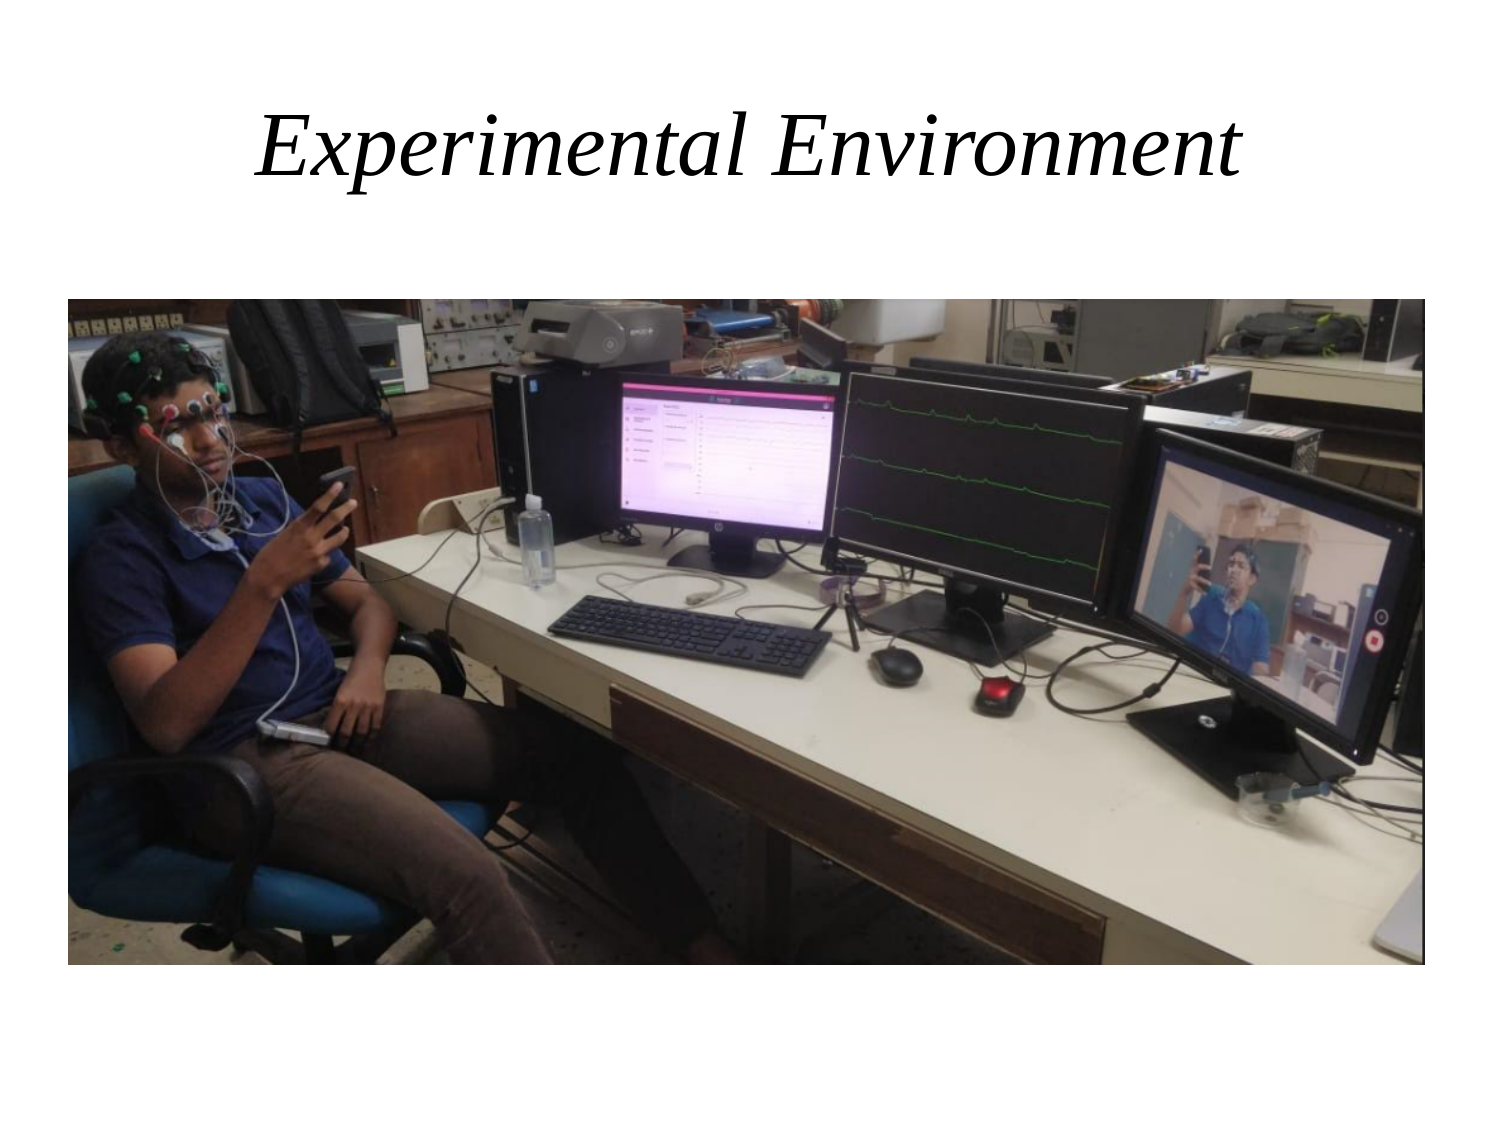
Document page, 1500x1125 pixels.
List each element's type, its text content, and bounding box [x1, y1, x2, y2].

title Experimental Environment [75, 45, 1425, 233]
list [68, 299, 1426, 965]
